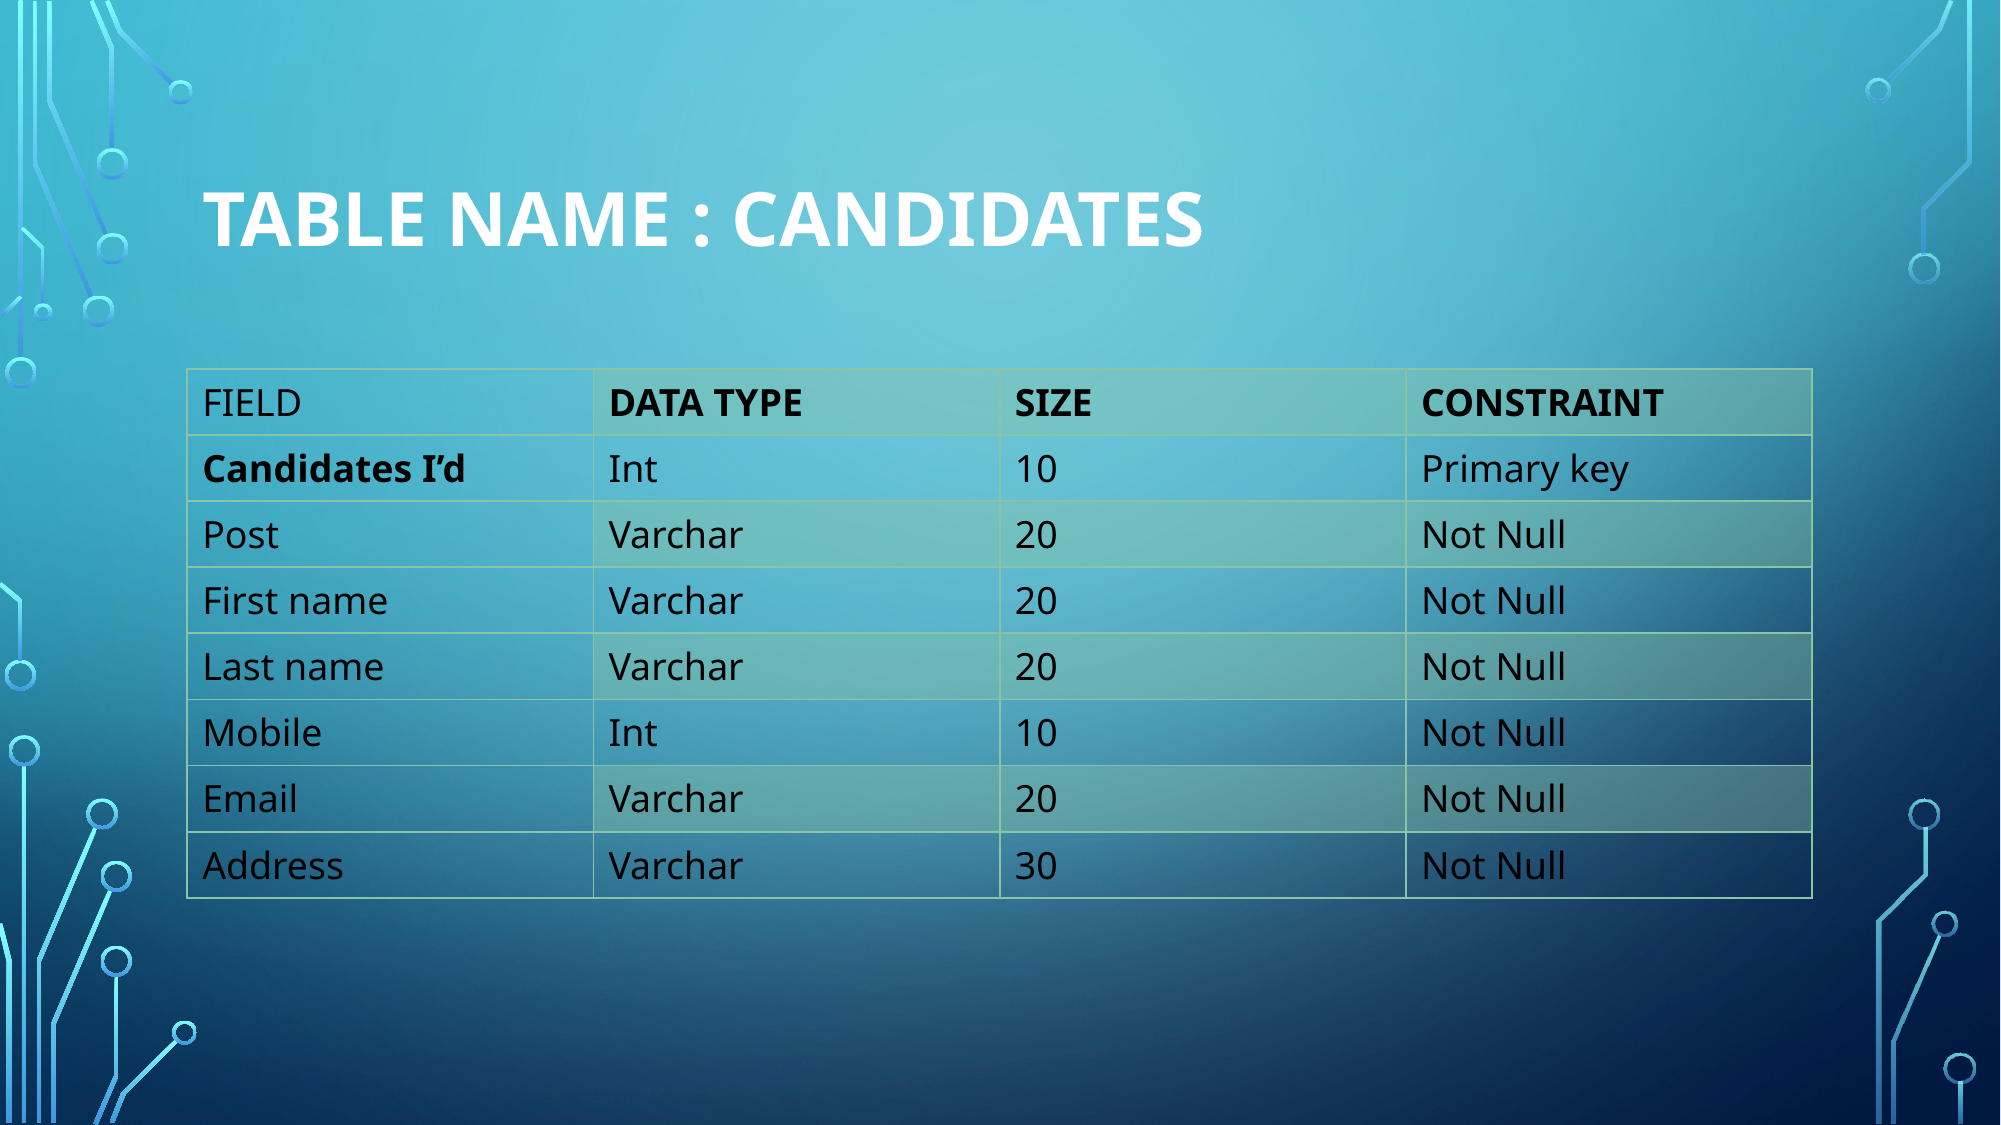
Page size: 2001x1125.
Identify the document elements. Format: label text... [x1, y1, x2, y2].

table_cell 20 [1001, 634, 1405, 699]
table_cell Primary key [1407, 436, 1811, 500]
table_cell Post [188, 502, 593, 566]
table_cell Not Null [1407, 568, 1811, 632]
table_cell 10 [1001, 436, 1405, 500]
table_cell Not Null [1407, 634, 1811, 699]
table_cell Int [594, 700, 999, 765]
table_cell First name [188, 568, 593, 632]
table_header DATA TYPE [594, 370, 999, 434]
table_cell Mobile [188, 700, 593, 765]
table_cell Not Null [1407, 700, 1811, 765]
table_cell Not Null [1407, 502, 1811, 566]
table_header FIELD [188, 370, 593, 434]
table_cell Not Null [1407, 766, 1811, 831]
table_cell Email [188, 766, 593, 831]
title Table Name : Candidates [187, 101, 1813, 344]
table_cell Varchar [594, 766, 999, 831]
table_cell Varchar [594, 568, 999, 632]
table_cell Not Null [1407, 833, 1811, 897]
table_cell Varchar [594, 634, 999, 699]
table_cell 10 [1001, 700, 1405, 765]
table_cell Int [594, 436, 999, 500]
table_cell 20 [1001, 502, 1405, 566]
table_cell Varchar [594, 833, 999, 897]
table_cell 20 [1001, 568, 1405, 632]
table_cell Candidates I’d [188, 436, 593, 500]
table_cell 30 [1001, 833, 1405, 897]
table_header CONSTRAINT [1407, 370, 1811, 434]
table_cell Address [188, 833, 593, 897]
table_header SIZE [1001, 370, 1405, 434]
table_cell Varchar [594, 502, 999, 566]
table_cell Last name [188, 634, 593, 699]
table_cell 20 [1001, 766, 1405, 831]
